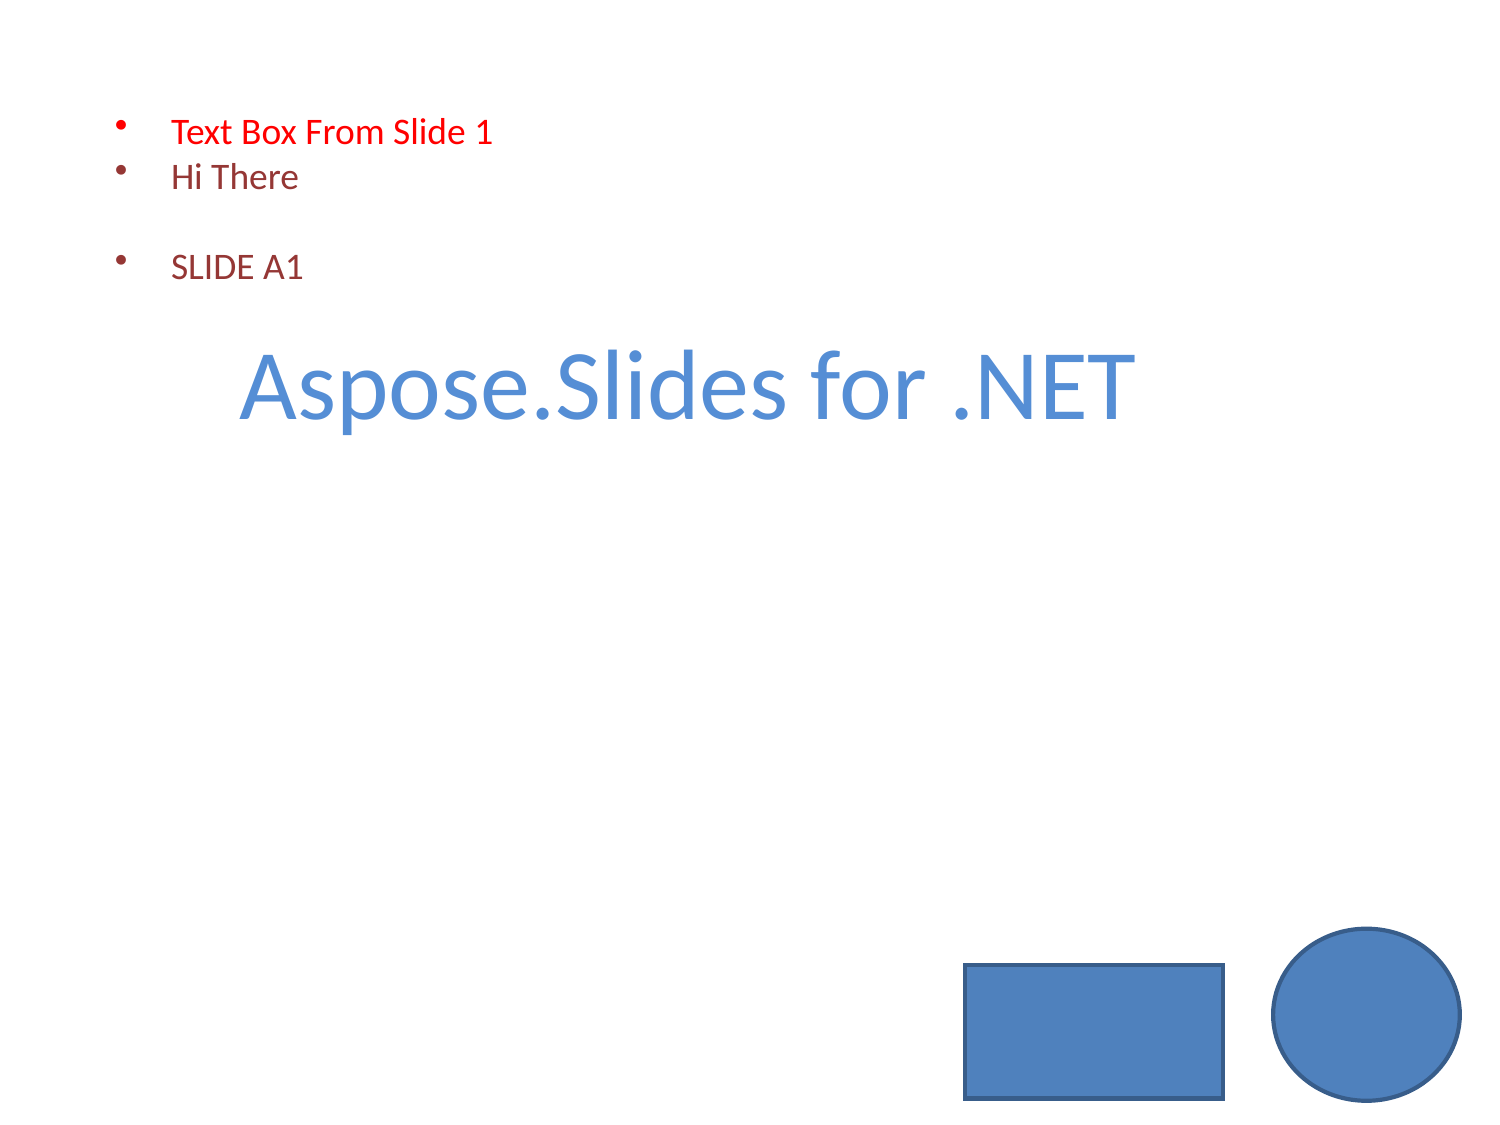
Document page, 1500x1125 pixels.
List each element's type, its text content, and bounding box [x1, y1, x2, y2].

text_box Aspose.Slides for .NET [224, 312, 1213, 448]
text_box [964, 928, 1461, 1102]
text_box Text Box From Slide 1 Hi There SLIDE A1 [99, 99, 663, 340]
